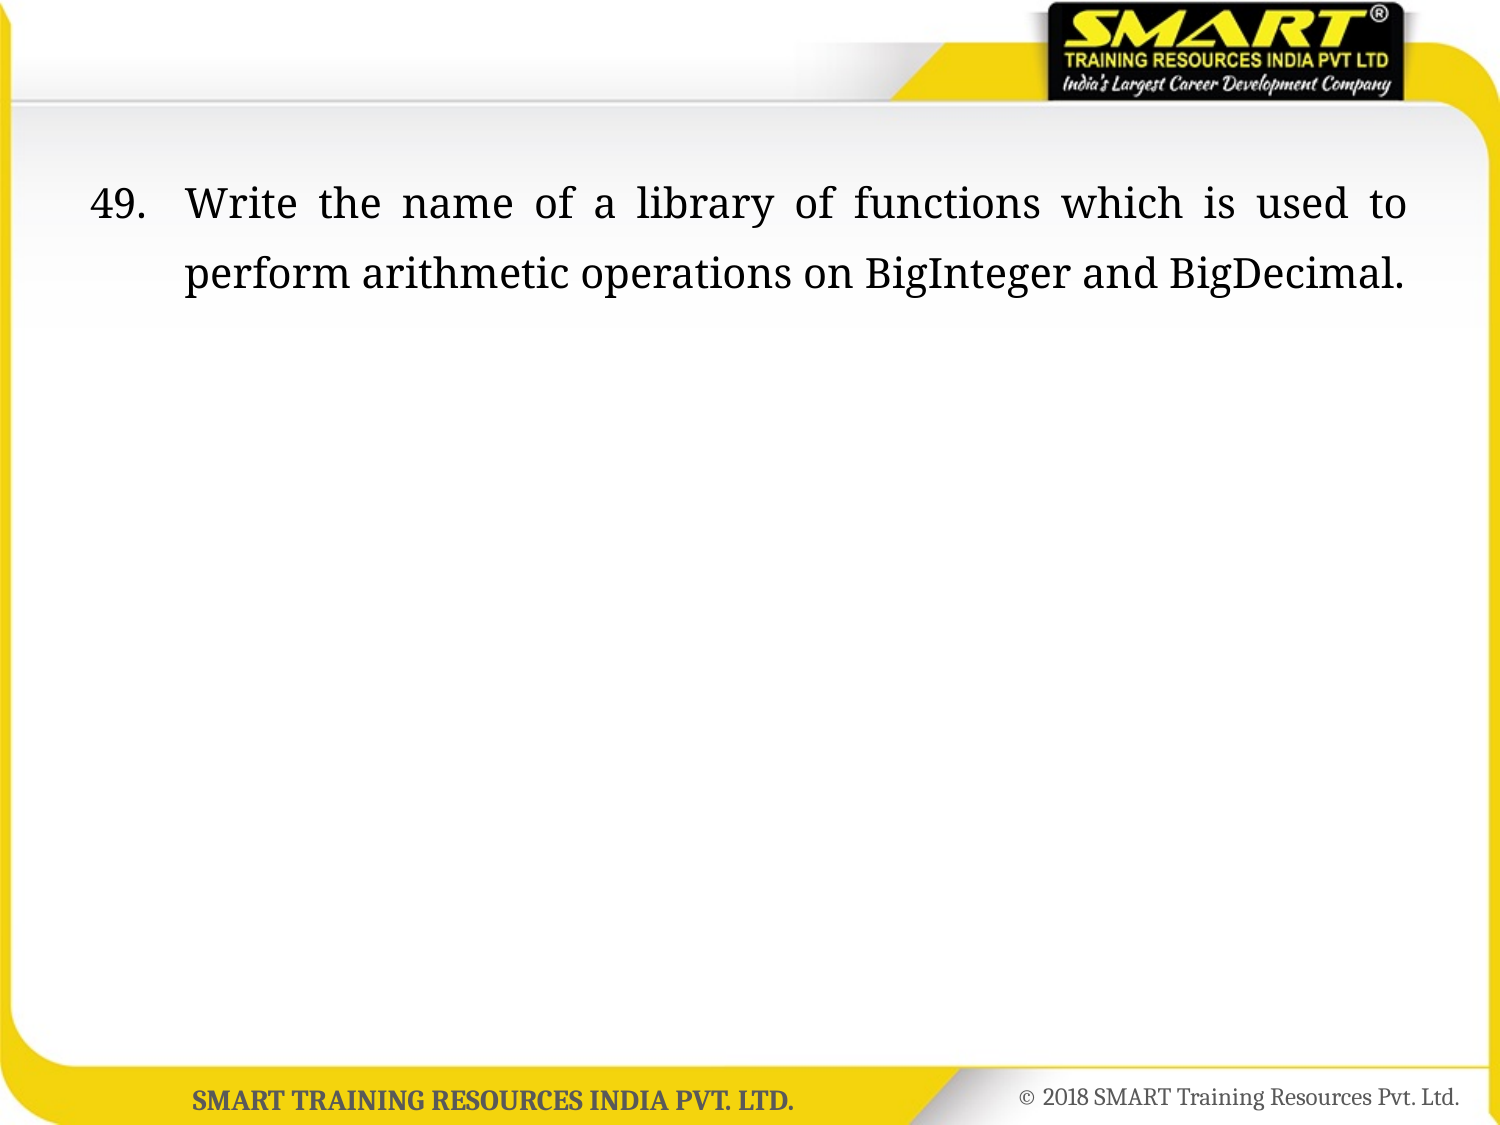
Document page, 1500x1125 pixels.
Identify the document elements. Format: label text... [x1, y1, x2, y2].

list 49. Write the name of a library of functions which is used to perform arithmetic operations on BigInteger and BigDecimal. [75, 149, 1424, 1071]
picture [0, 0, 1500, 1125]
